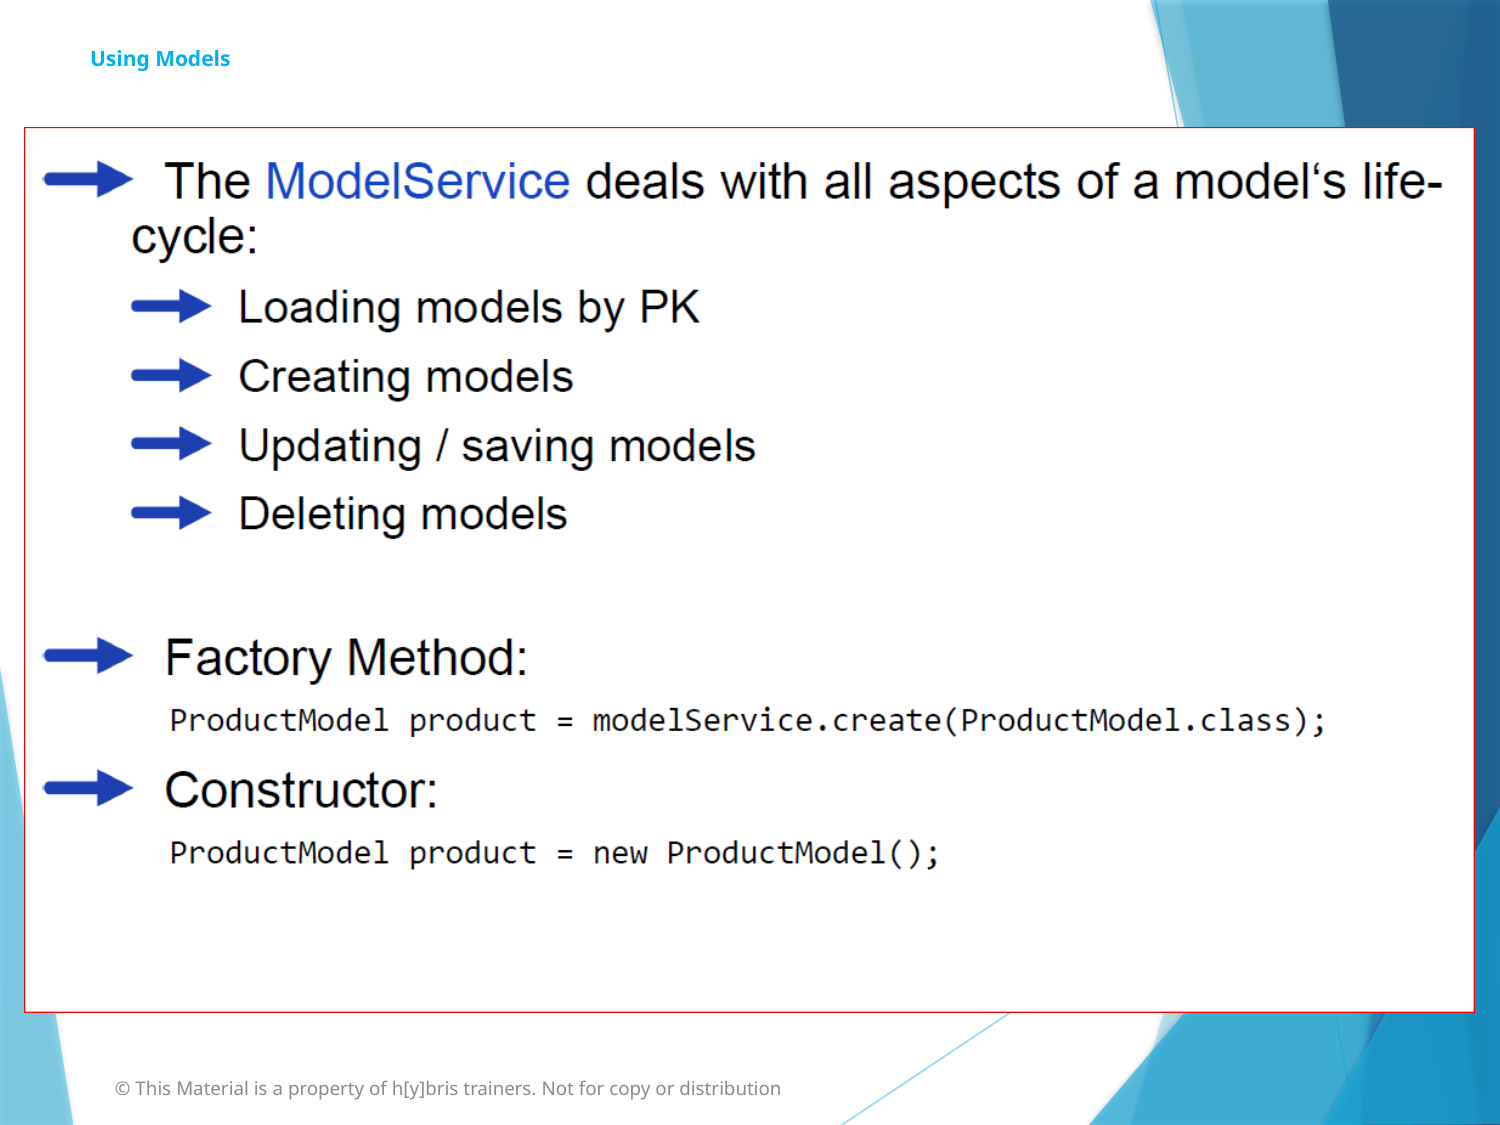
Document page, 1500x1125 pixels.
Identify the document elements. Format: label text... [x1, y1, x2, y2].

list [24, 126, 1476, 1013]
title Using Models [75, 37, 1425, 126]
footer © This Material is a property of h[y]bris trainers. Not for copy or distribution [99, 1057, 859, 1118]
